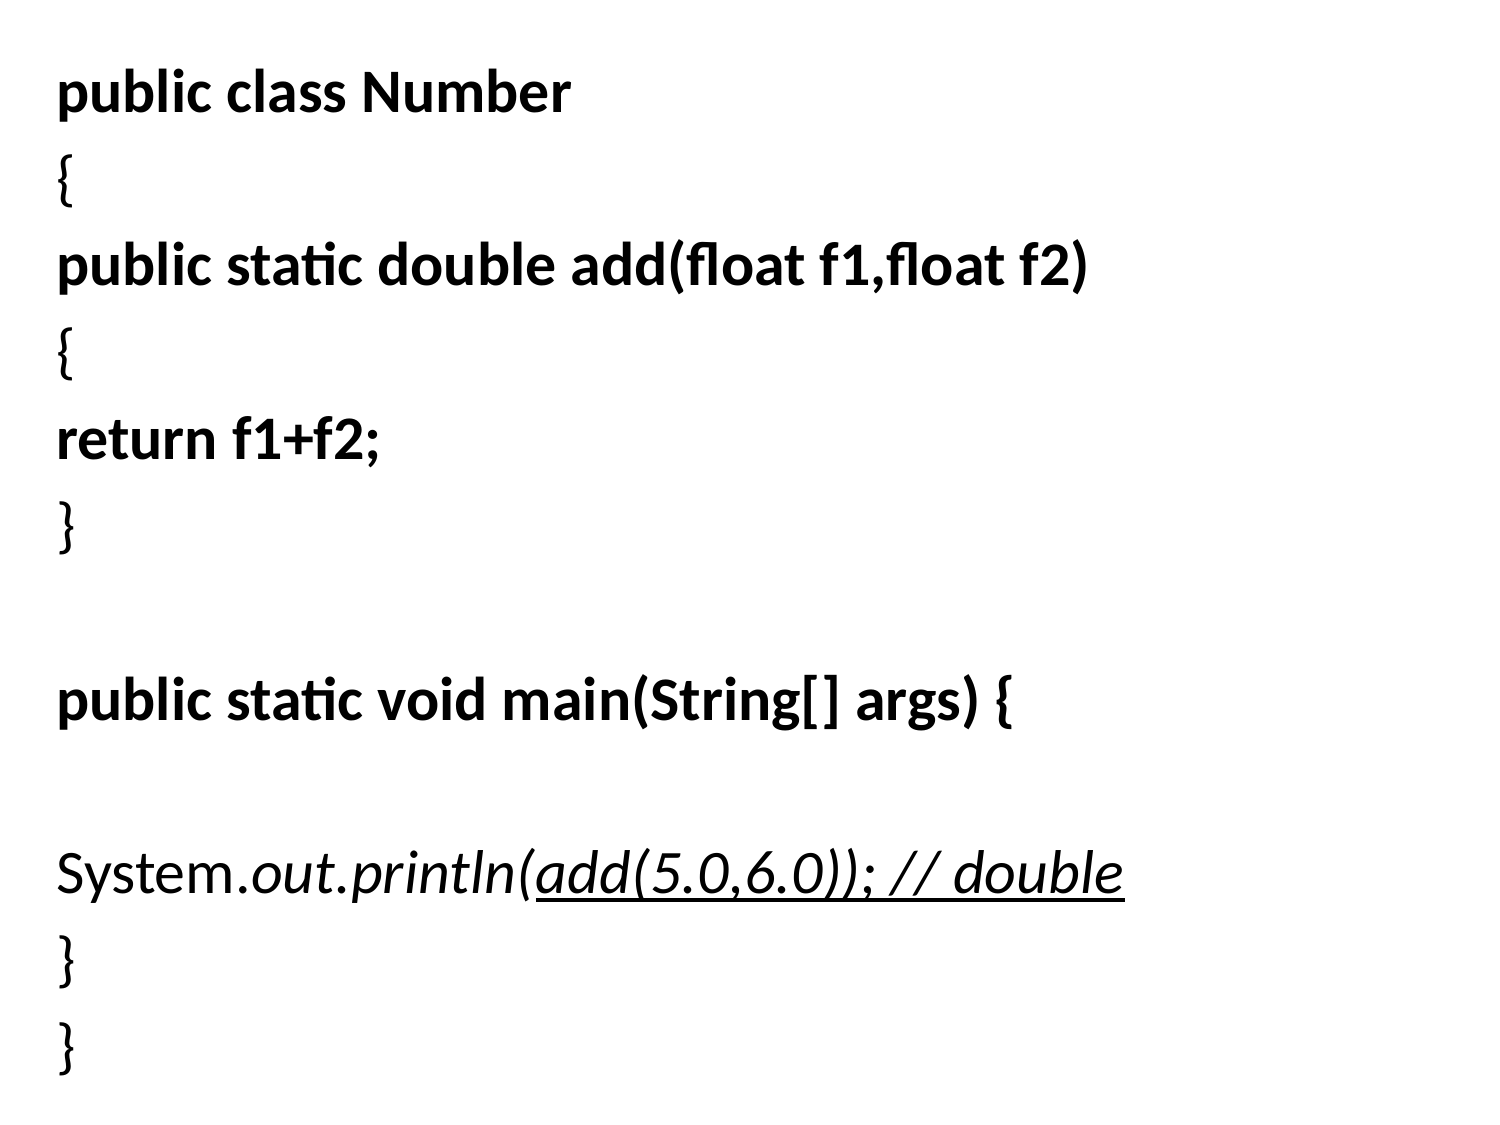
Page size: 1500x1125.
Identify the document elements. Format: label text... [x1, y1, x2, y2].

list public class Number { public static double add(float f1,float f2) { return f1+f2; } public static void main(String[] args) { System.out.println(add(5.0,6.0)); // double } } [41, 42, 1425, 1094]
